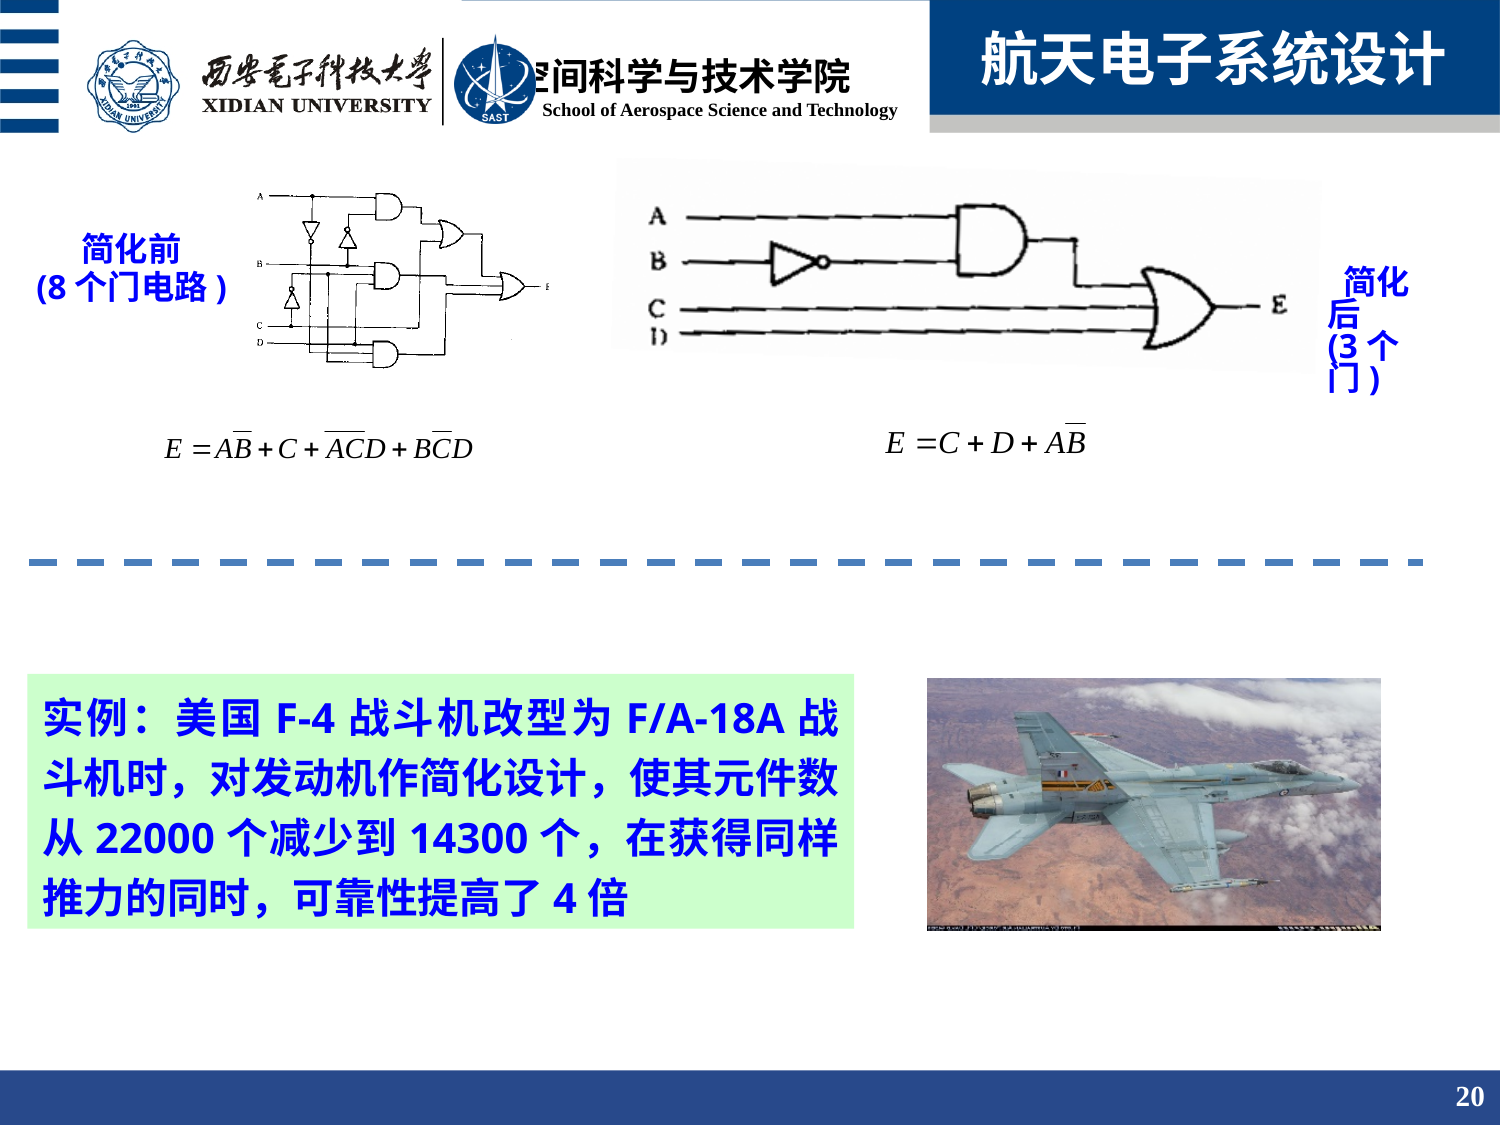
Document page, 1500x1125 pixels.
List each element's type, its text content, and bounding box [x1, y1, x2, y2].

picture [0, 0, 1500, 1070]
text_box 实例：美国F-4战斗机改型为F/A-18A战斗机时，对发动机作简化设计，使其元件数从22000个减少到14300个，在获得同样推力的同时，可靠性提高了4倍 [27, 673, 855, 929]
text_box 简化前 (8个门电路) [0, 228, 224, 304]
text_box 航天电子系统设计 [927, 0, 1500, 114]
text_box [879, 415, 1093, 462]
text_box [159, 424, 479, 467]
text_box 简化后 (3个门) [1327, 261, 1455, 346]
